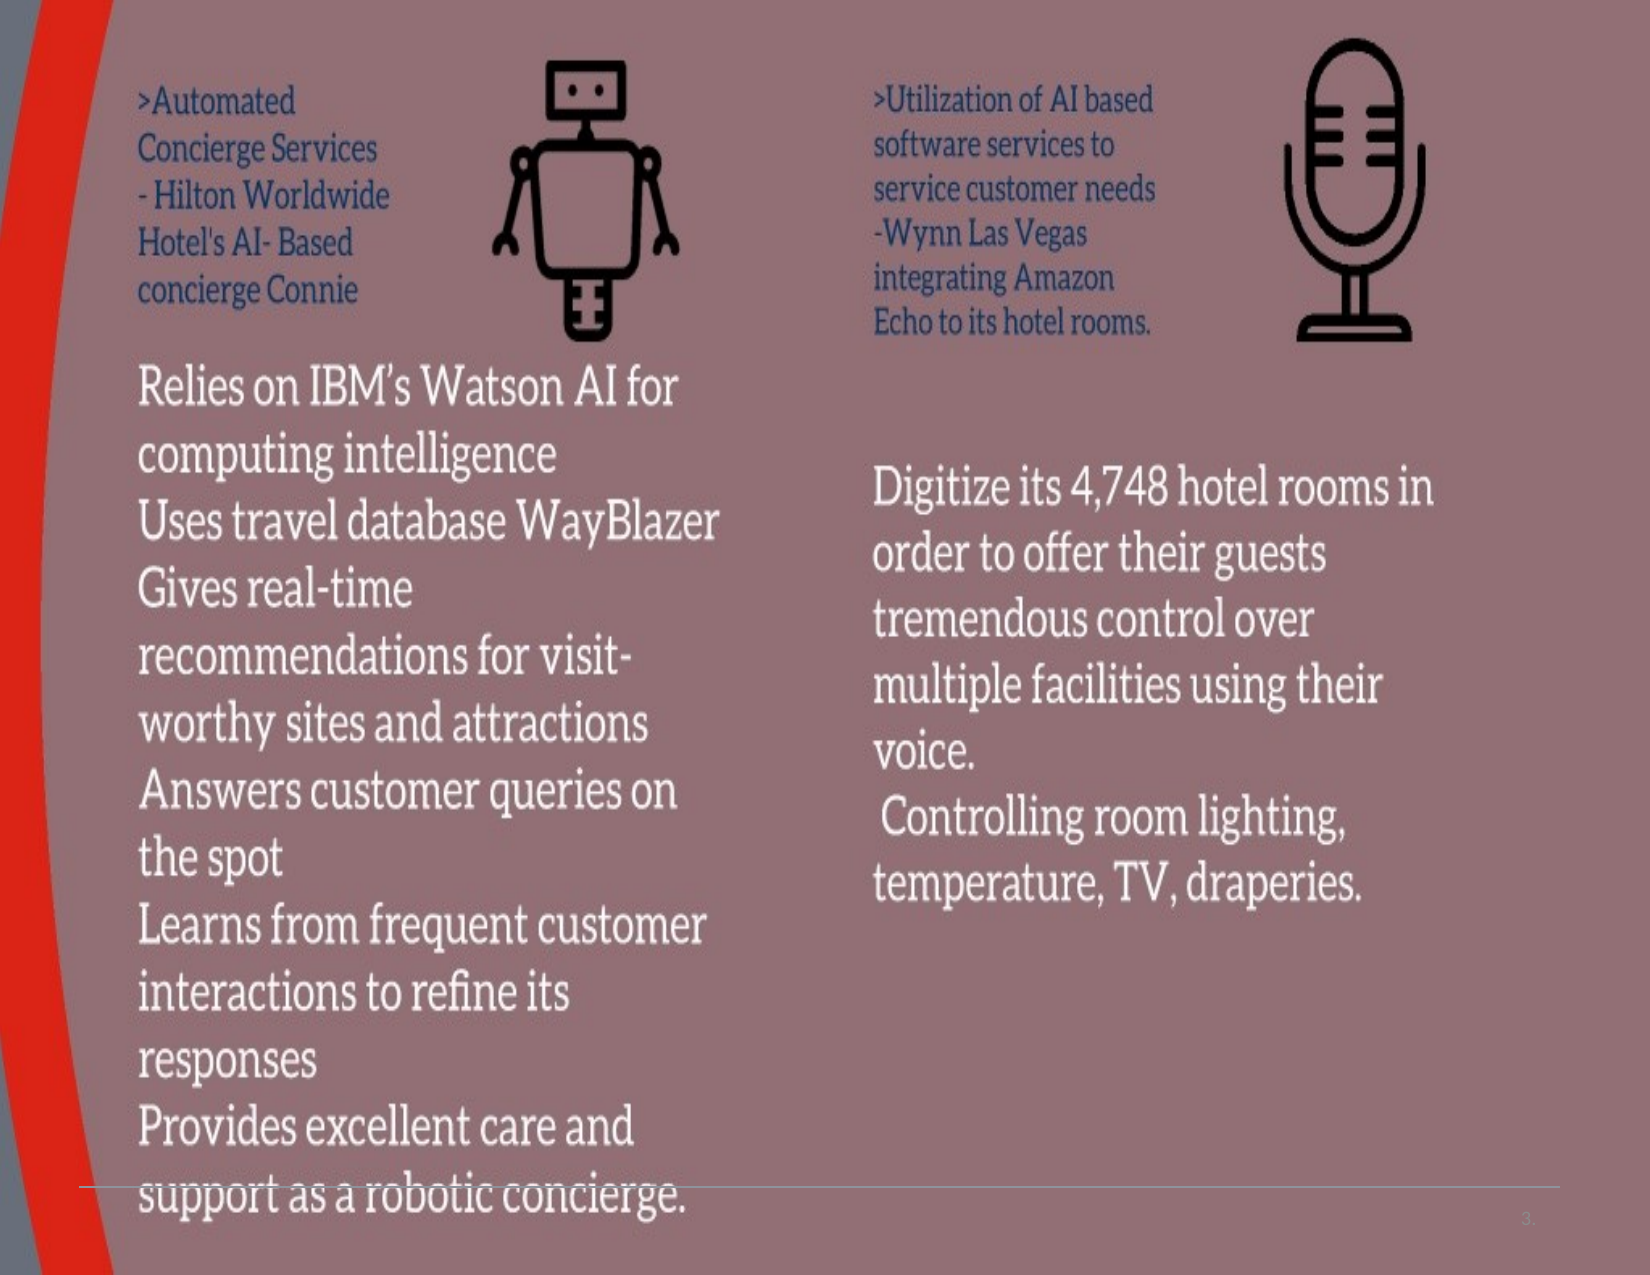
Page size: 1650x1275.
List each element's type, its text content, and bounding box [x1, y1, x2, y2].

slide_number 3. [1165, 845, 1537, 1275]
text_box [0, 0, 1650, 1275]
